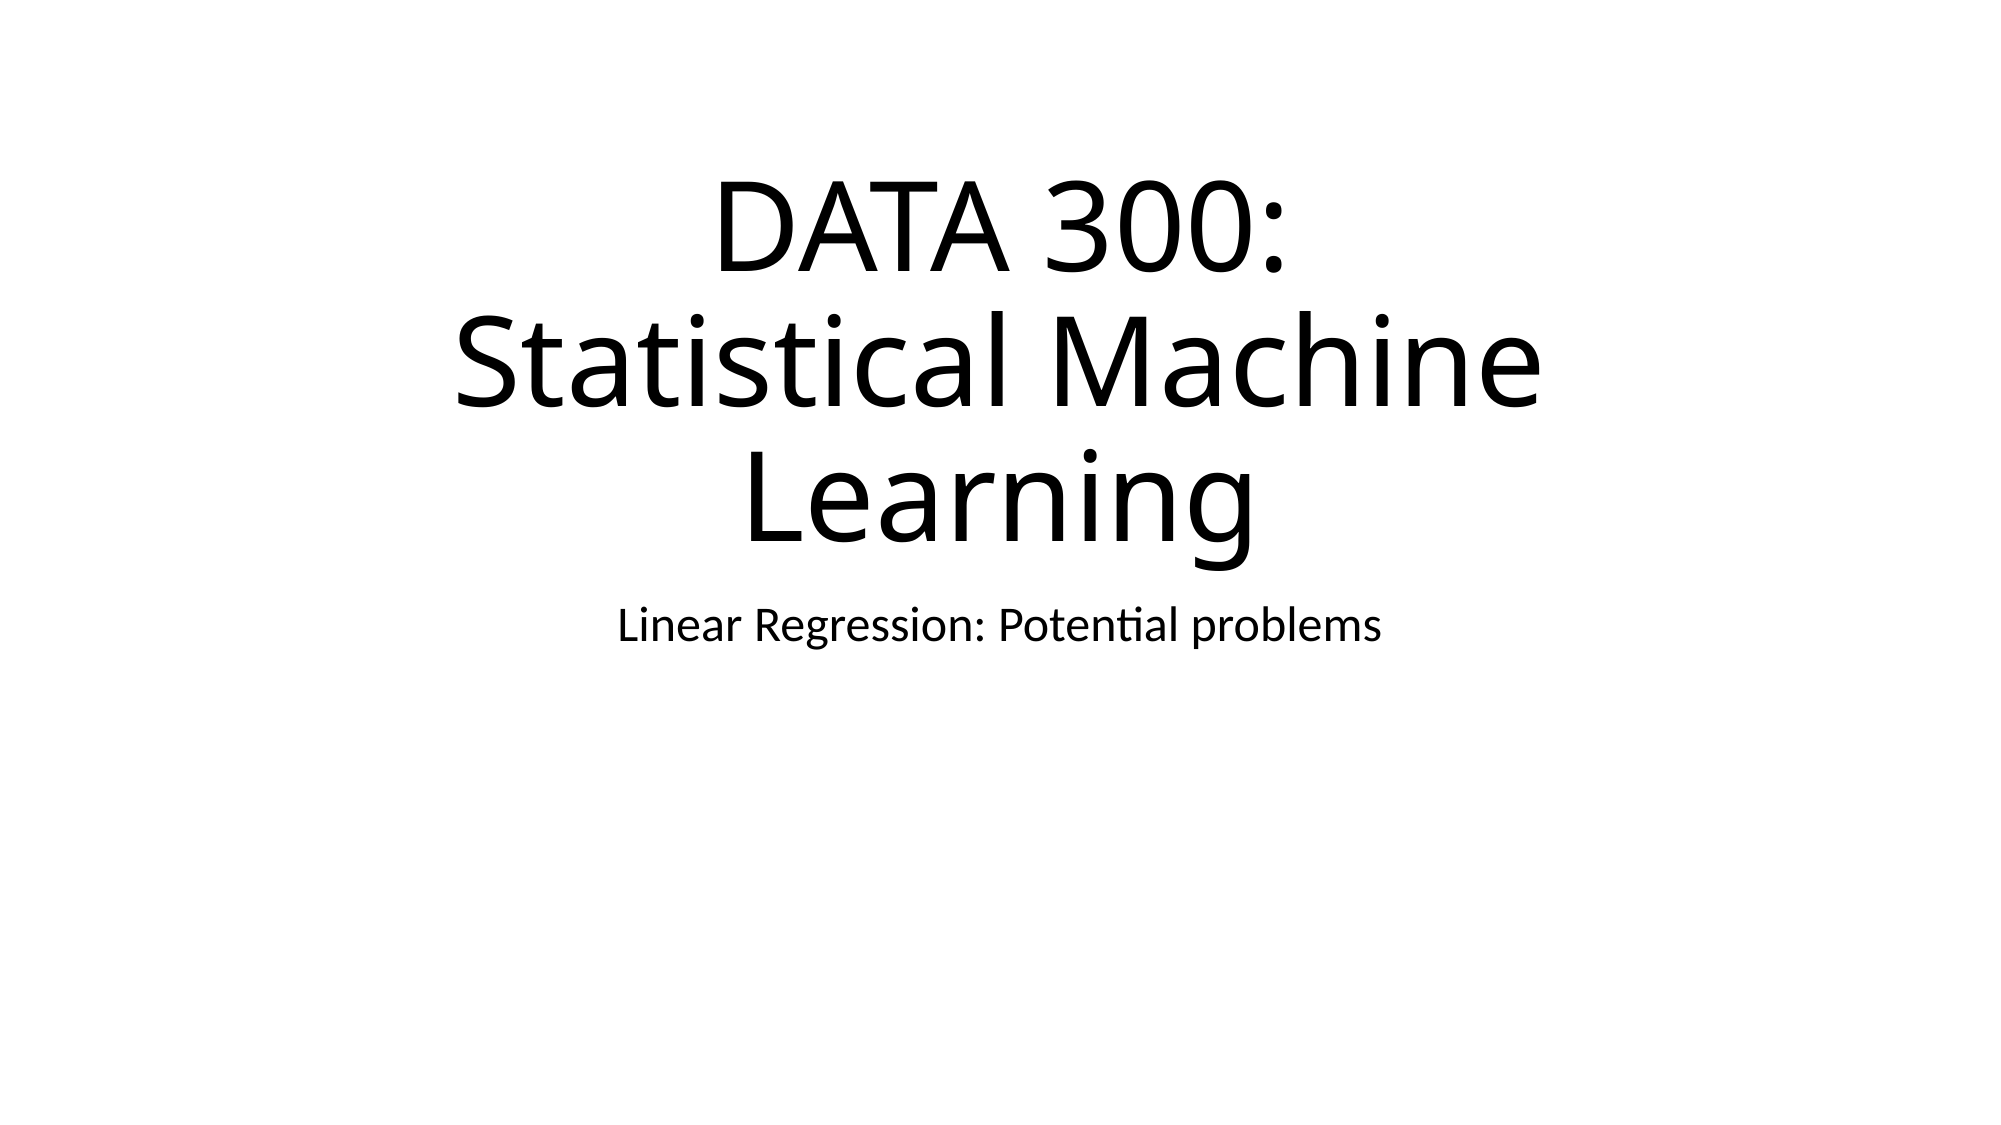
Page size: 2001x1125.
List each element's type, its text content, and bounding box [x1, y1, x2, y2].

subtitle Linear Regression: Potential problems [249, 590, 1750, 863]
title DATA 300: Statistical Machine Learning [249, 184, 1750, 576]
